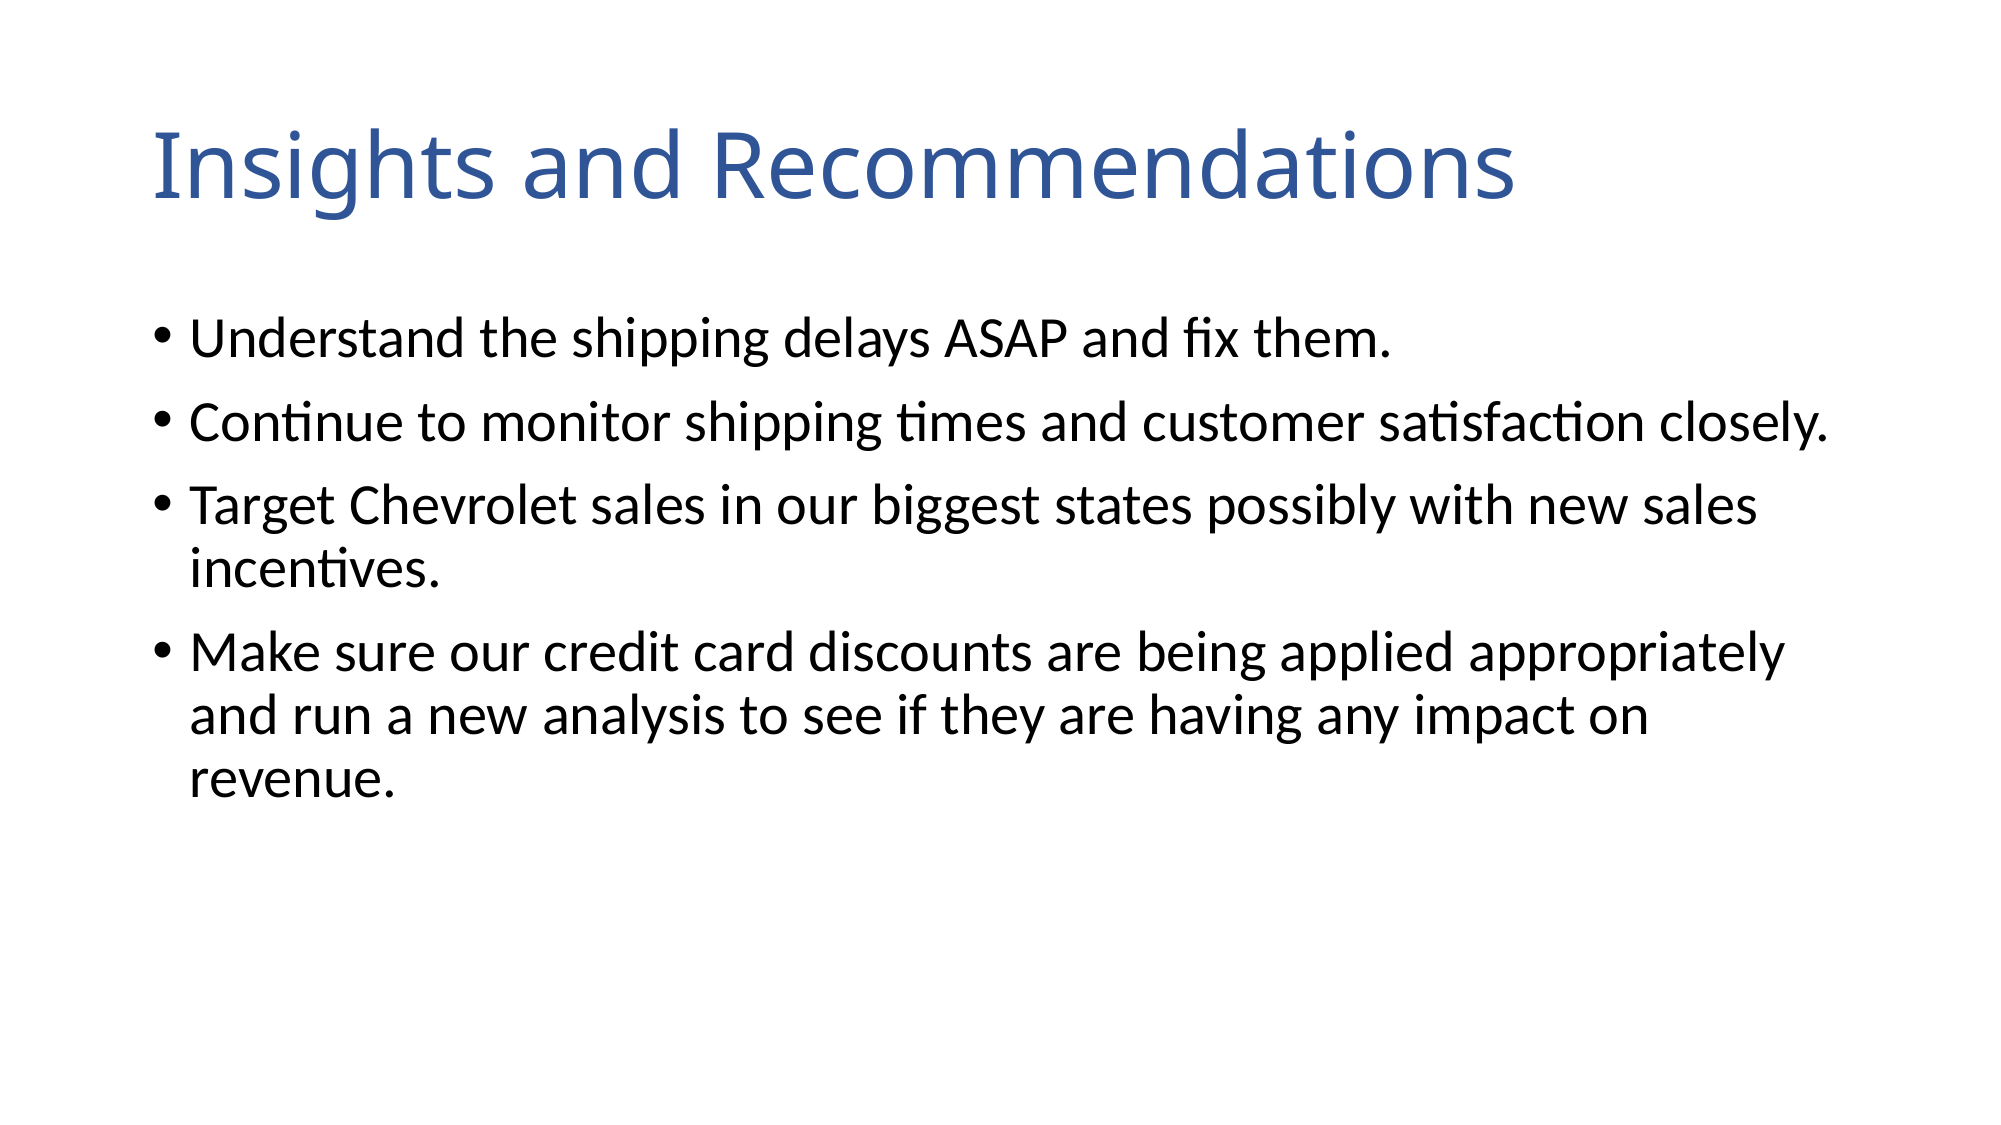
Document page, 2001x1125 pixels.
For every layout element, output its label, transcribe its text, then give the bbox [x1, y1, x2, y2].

list Understand the shipping delays ASAP and fix them. Continue to monitor shipping times and customer satisfaction closely. Target Chevrolet sales in our biggest states possibly with new sales incentives. Make sure our credit card discounts are being applied appropriately and run a new analysis to see if they are having any impact on revenue. [137, 299, 1863, 1014]
title Insights and Recommendations [137, 59, 1863, 278]
